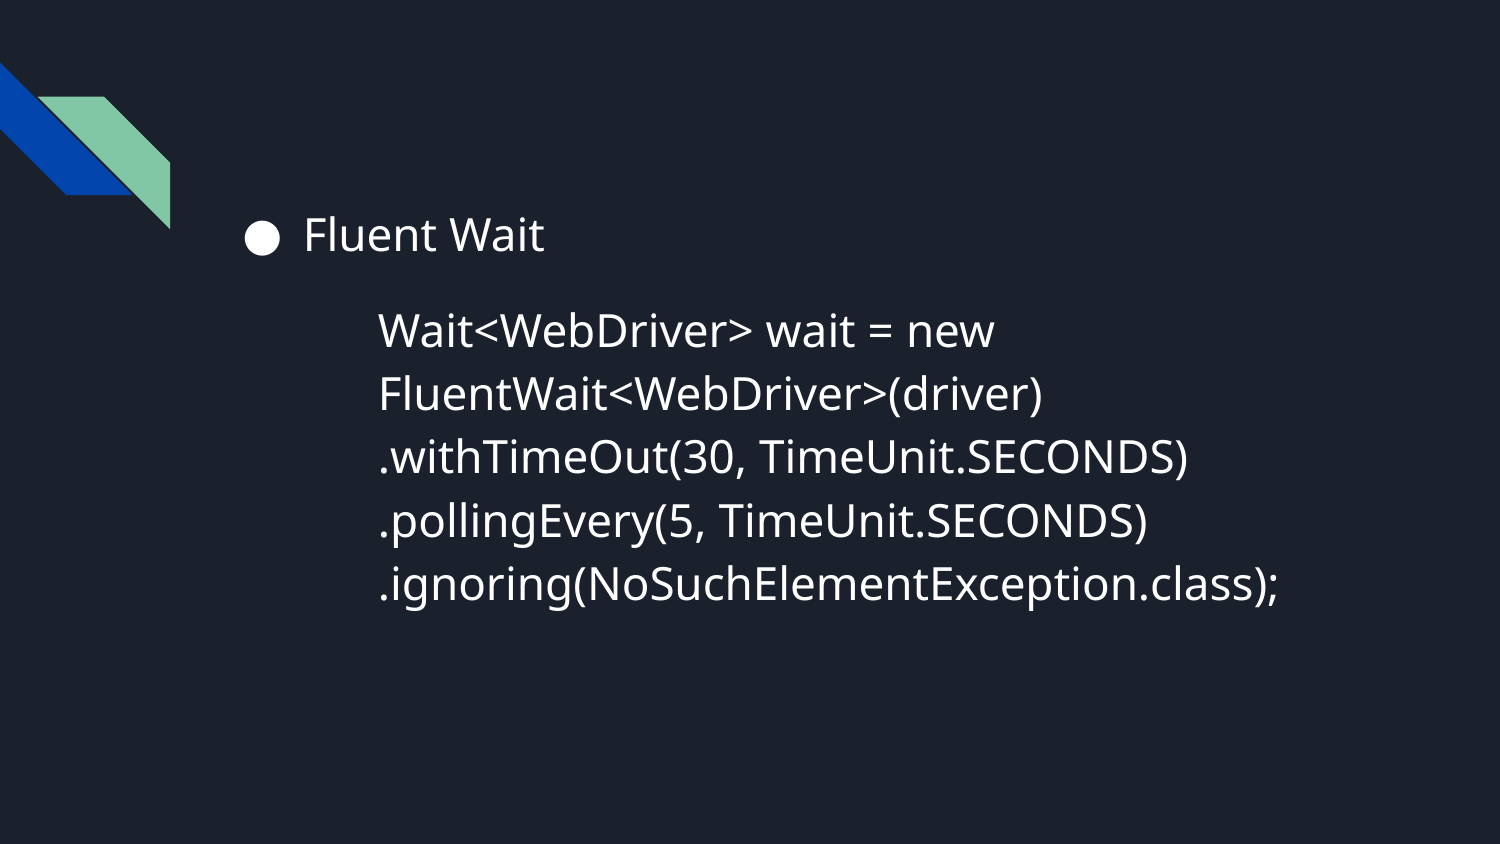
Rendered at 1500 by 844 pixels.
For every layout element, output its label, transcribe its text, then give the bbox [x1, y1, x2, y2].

list Fluent Wait Wait<WebDriver> wait = new FluentWait<WebDriver>(driver) .withTimeOut(30, TimeUnit.SECONDS) .pollingEvery(5, TimeUnit.SECONDS) .ignoring(NoSuchElementException.class); [212, 182, 1368, 660]
